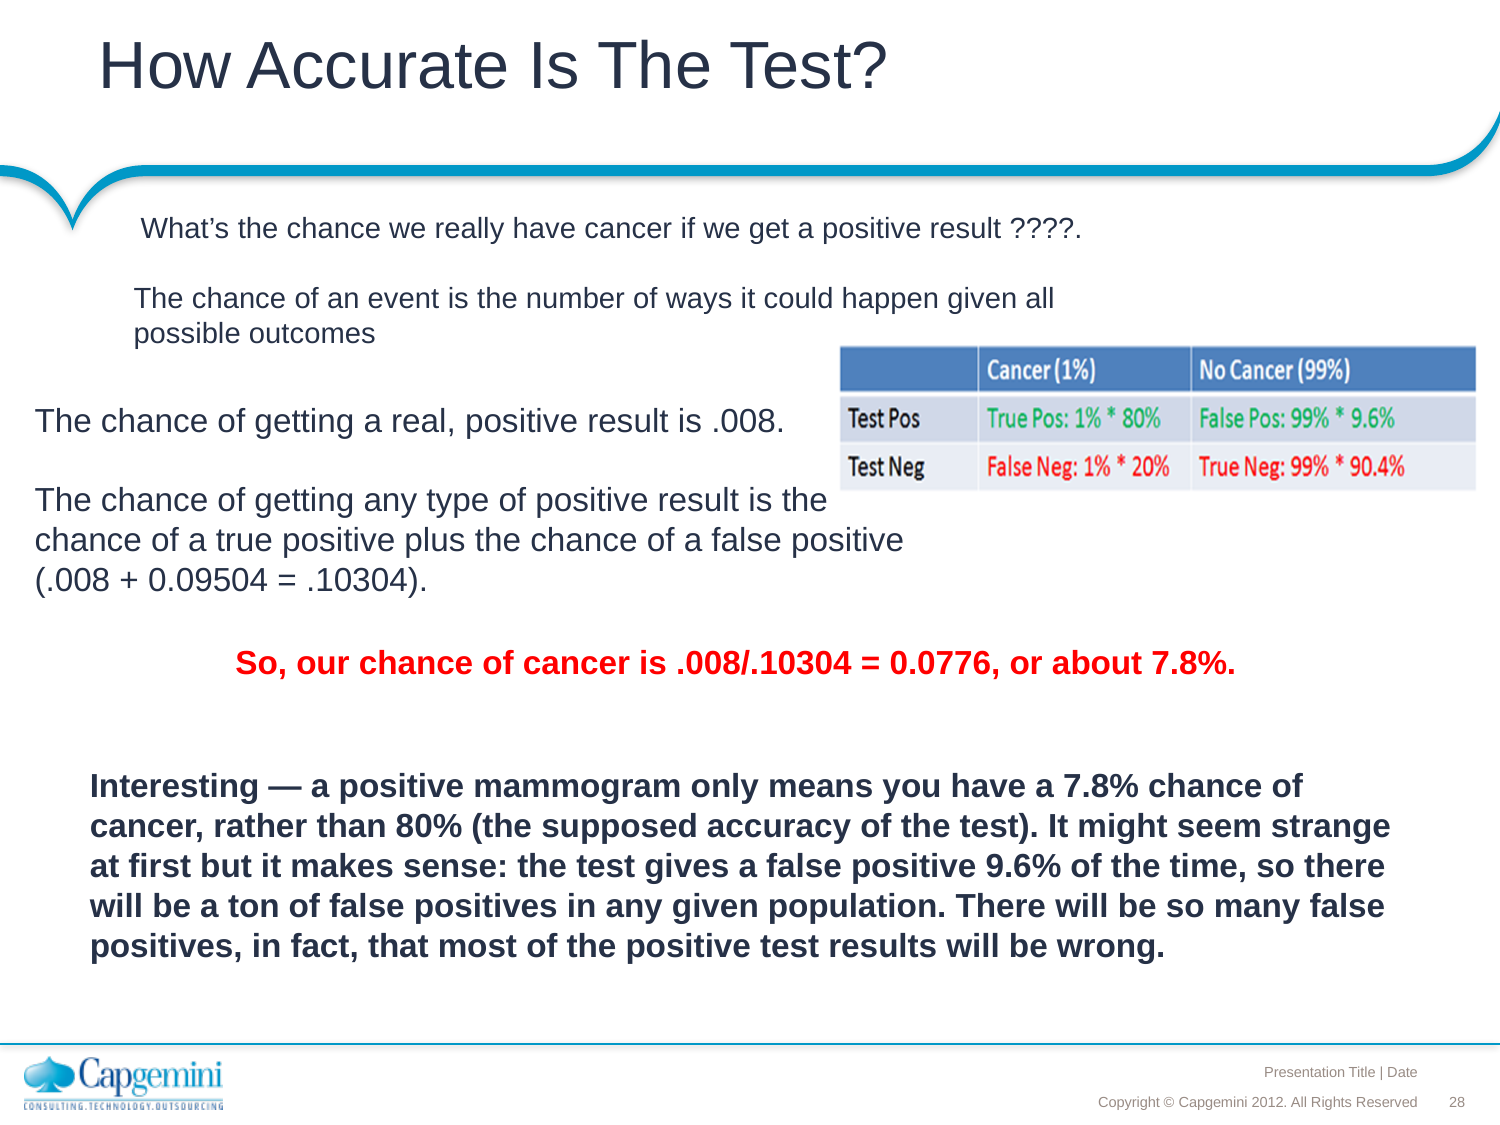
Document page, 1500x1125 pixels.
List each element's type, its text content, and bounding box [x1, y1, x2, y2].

text_box What’s the chance we really have cancer if we get a positive result ????. The chance of an event is the number of ways it could happen given all possible outcomes [118, 202, 1115, 358]
picture [24, 1056, 223, 1110]
picture [835, 334, 1482, 501]
title How Accurate Is The Test? [50, 3, 1400, 134]
text_box The chance of getting a real, positive result is .008. The chance of getting any type of positive result is the chance of a true positive plus the chance of a false positive (.008 + 0.09504 = .10304). [19, 391, 932, 606]
text_box So, our chance of cancer is .008/.10304 = 0.0776, or about 7.8%. [220, 633, 1300, 689]
text_box Interesting — a positive mammogram only means you have a 7.8% chance of cancer, rather than 80% (the supposed accuracy of the test). It might seem strange at first but it makes sense: the test gives a false positive 9.6% of the time, so there will be a ton of false positives in any given population. There will be so many false positives, in fact, that most of the positive test results will be wrong. [74, 756, 1442, 972]
